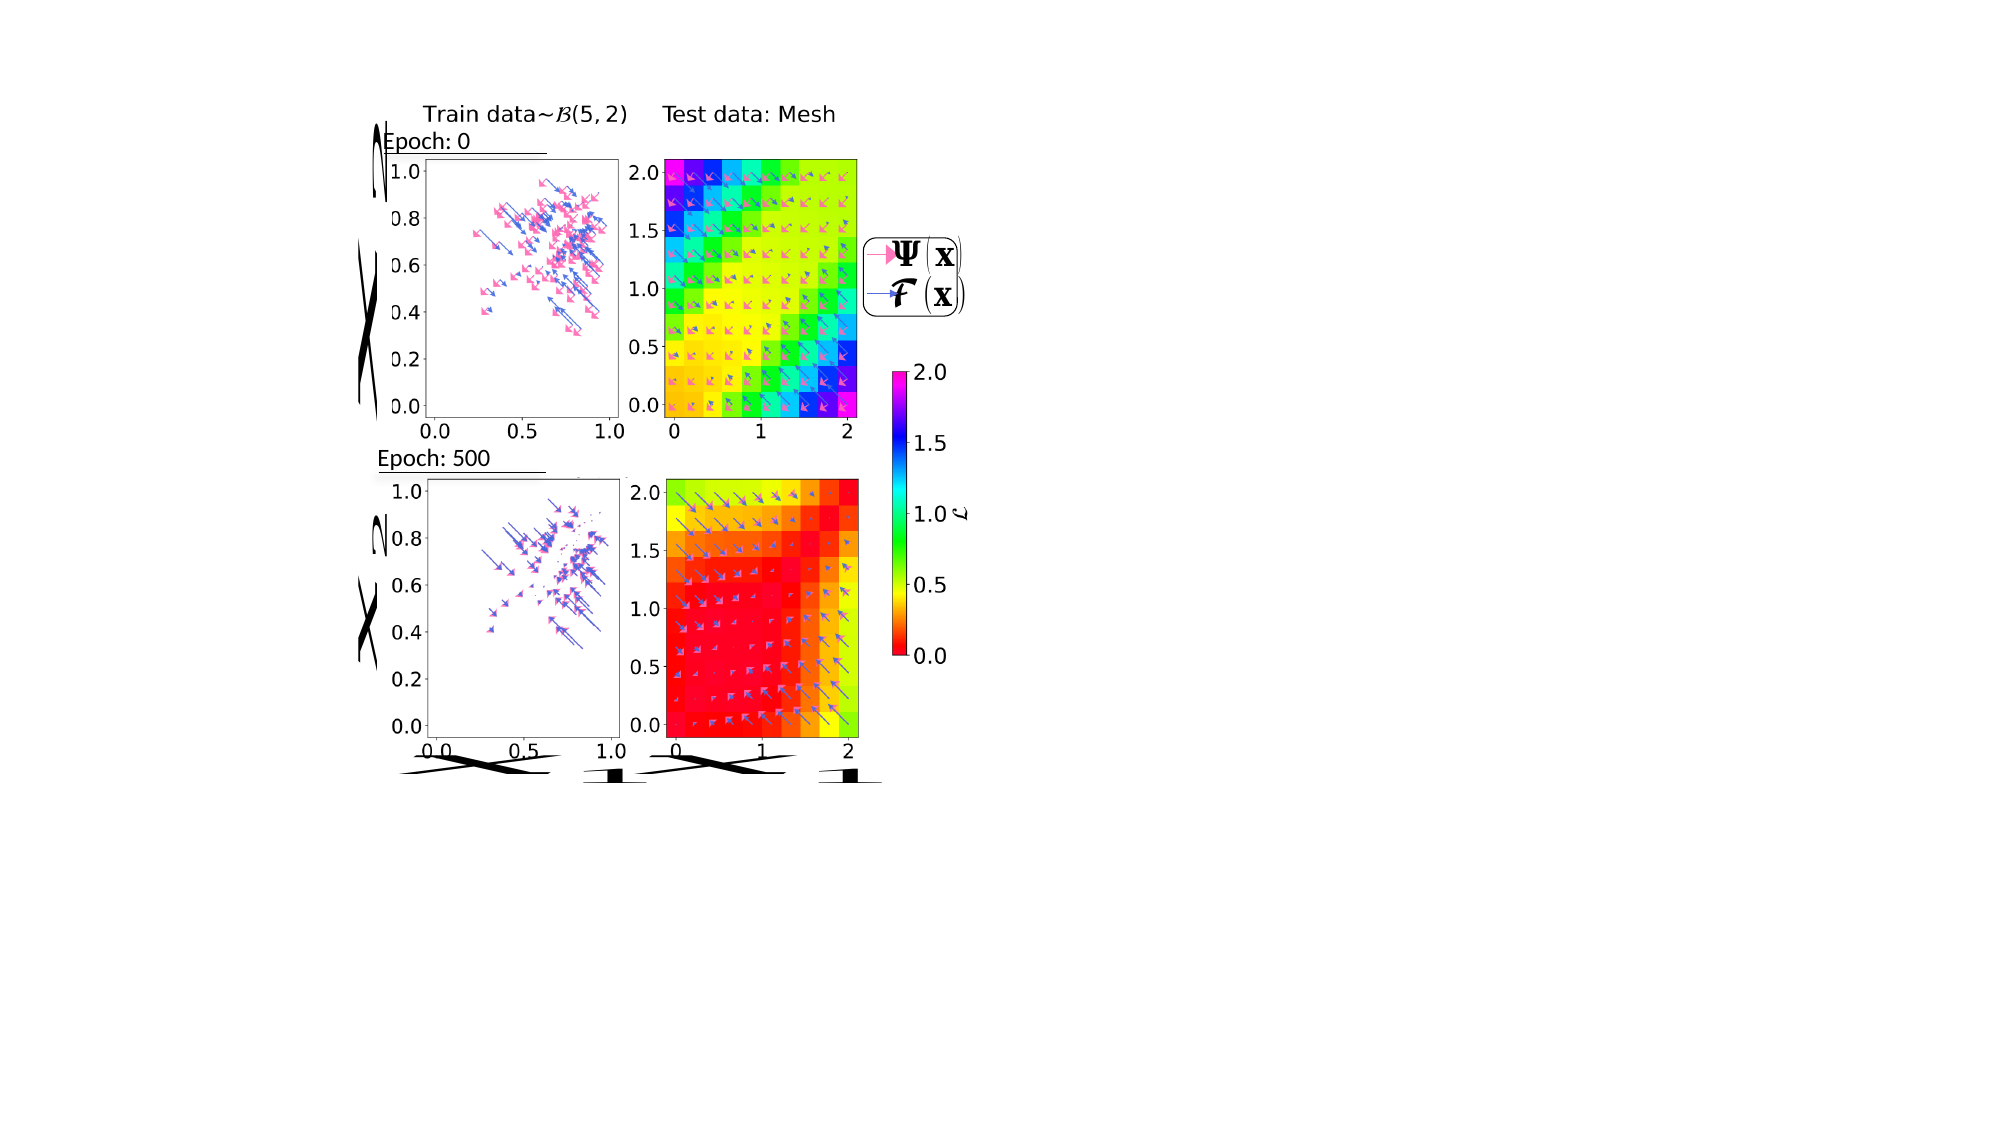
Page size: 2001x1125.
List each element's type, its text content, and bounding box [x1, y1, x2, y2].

text_box Epoch: 0 [367, 117, 517, 162]
picture [885, 326, 1005, 701]
picture [397, 95, 847, 124]
picture [386, 477, 865, 766]
text_box Epoch: 500 [362, 433, 853, 479]
text_box [863, 236, 959, 318]
picture [385, 159, 863, 445]
